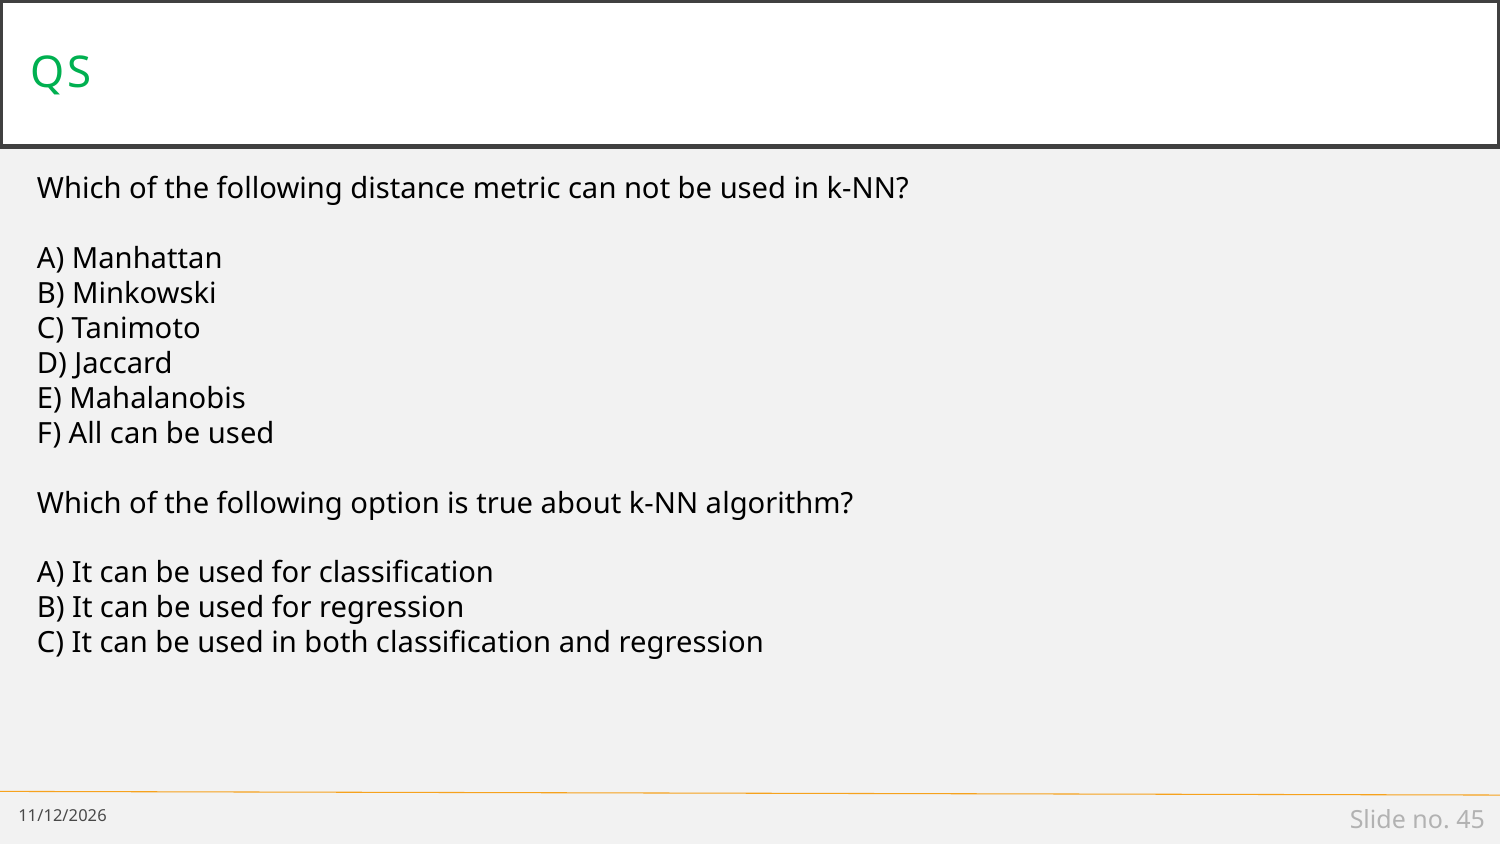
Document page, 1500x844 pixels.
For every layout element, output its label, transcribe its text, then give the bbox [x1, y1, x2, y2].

text_box Which of the following distance metric can not be used in k-NN? A) Manhattan B) Minkowski C) Tanimoto D) Jaccard E) Mahalanobis F) All can be used Which of the following option is true about k-NN algorithm? A) It can be used for classification B) It can be used for regression C) It can be used in both classification and regression [22, 161, 1479, 667]
slide_number Slide no. 45 [1162, 797, 1500, 843]
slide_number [0, 796, 122, 837]
title Qs [0, 0, 1500, 149]
